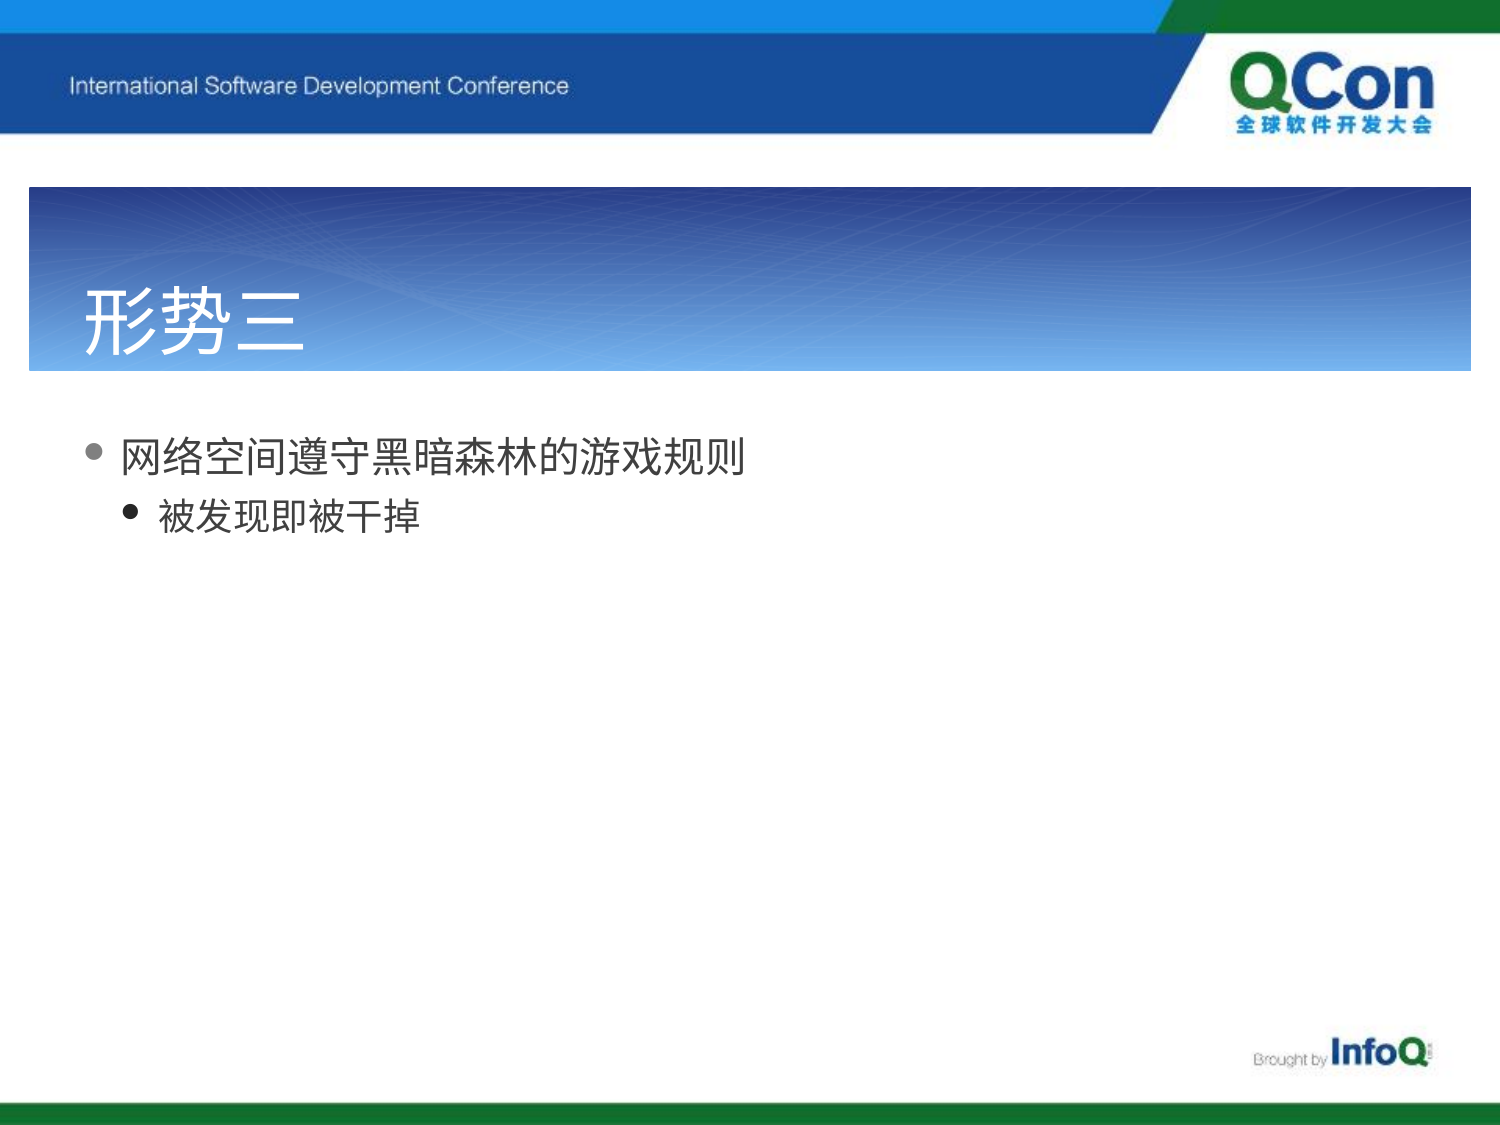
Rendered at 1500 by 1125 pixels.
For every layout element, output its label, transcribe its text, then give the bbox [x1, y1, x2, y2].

picture [0, 0, 1500, 1125]
list 网络空间遵守黑暗森林的游戏规则 被发现即被干掉 [68, 422, 1432, 1025]
title 形势三 [68, 184, 1432, 373]
